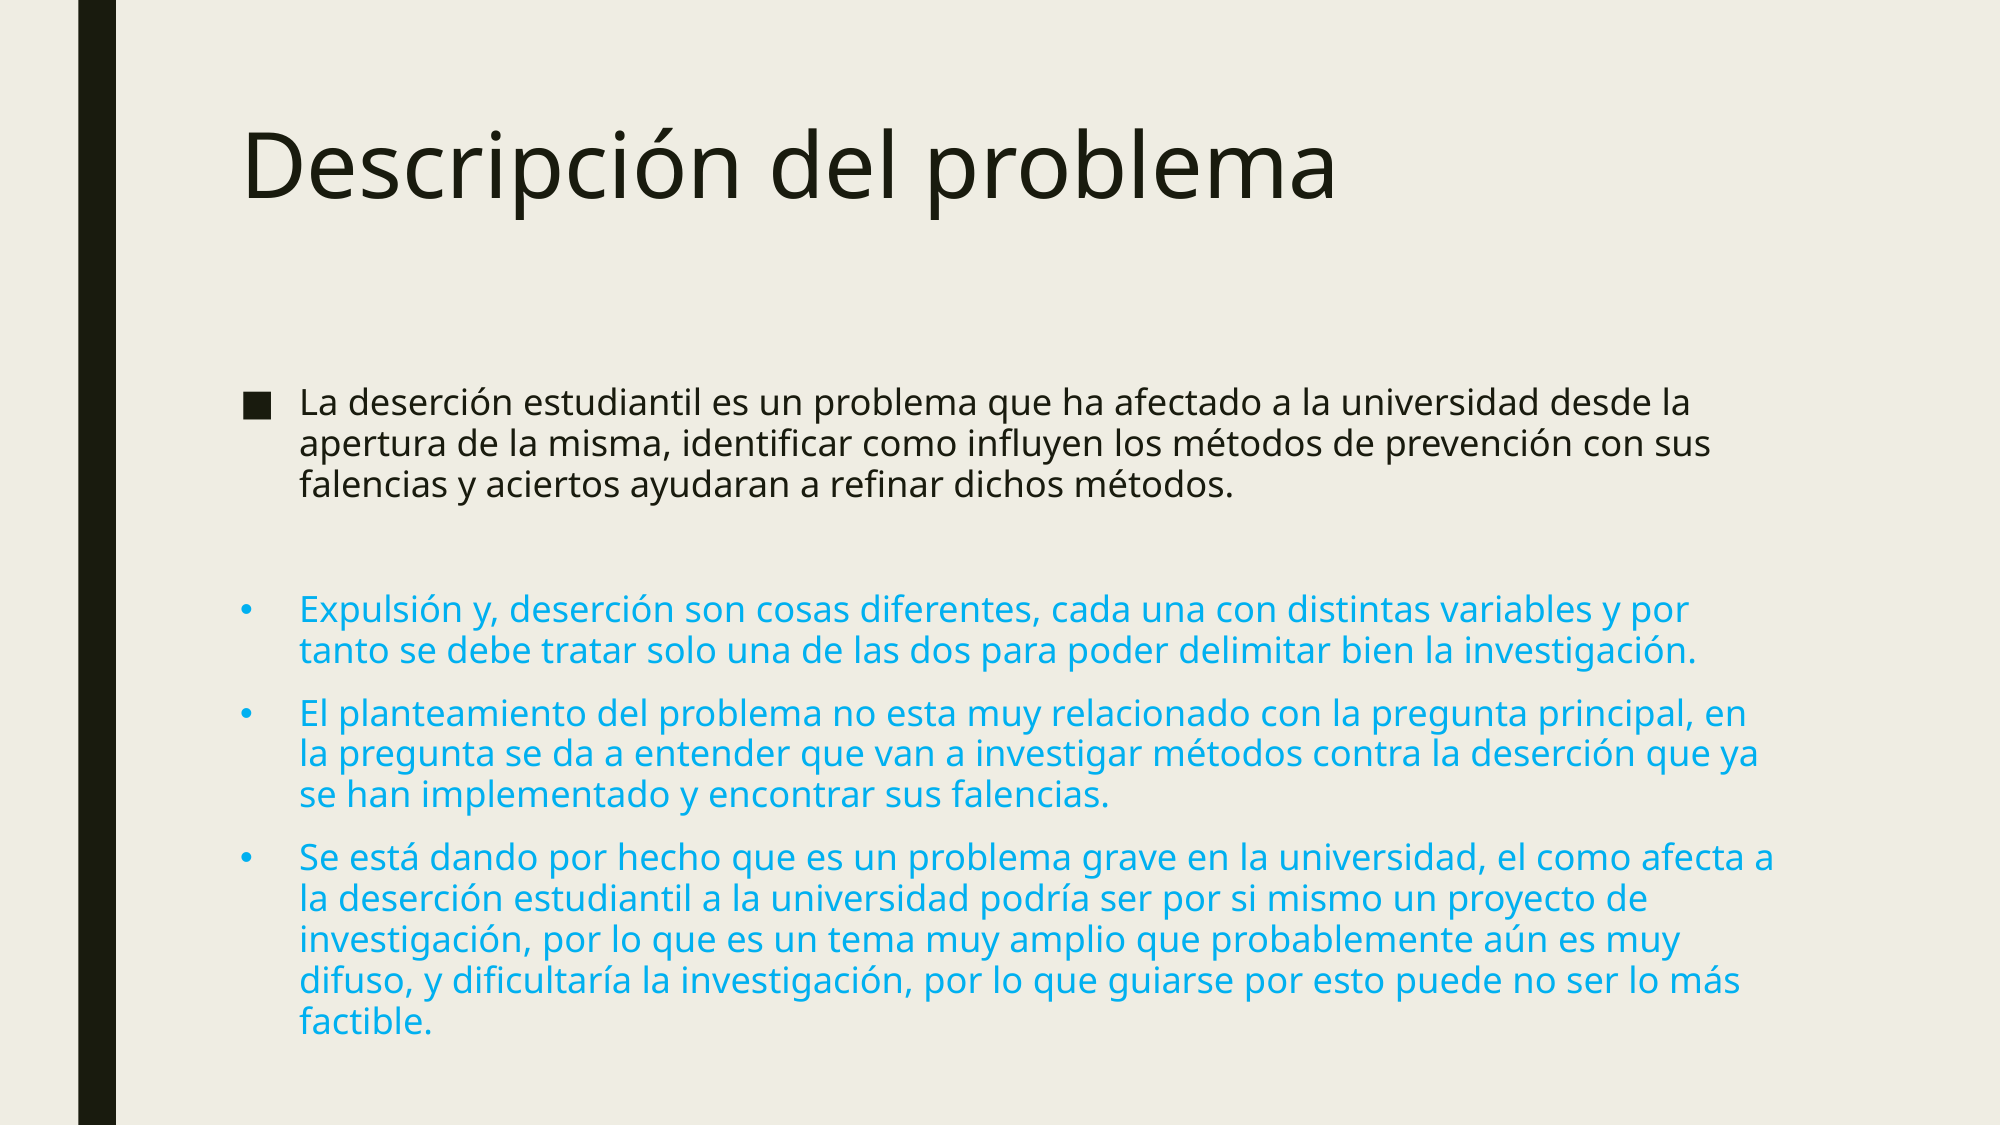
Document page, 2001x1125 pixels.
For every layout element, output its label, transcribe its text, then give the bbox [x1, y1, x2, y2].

list La deserción estudiantil es un problema que ha afectado a la universidad desde la apertura de la misma, identificar como influyen los métodos de prevención con sus falencias y aciertos ayudaran a refinar dichos métodos. Expulsión y, deserción son cosas diferentes, cada una con distintas variables y por tanto se debe tratar solo una de las dos para poder delimitar bien la investigación. El planteamiento del problema no esta muy relacionado con la pregunta principal, en la pregunta se da a entender que van a investigar métodos contra la deserción que ya se han implementado y encontrar sus falencias. Se está dando por hecho que es un problema grave en la universidad, el como afecta a la deserción estudiantil a la universidad podría ser por si mismo un proyecto de investigación, por lo que es un tema muy amplio que probablemente aún es muy difuso, y dificultaría la investigación, por lo que guiarse por esto puede no ser lo más factible. [225, 375, 1800, 1056]
title Descripción del problema [225, 112, 1800, 357]
